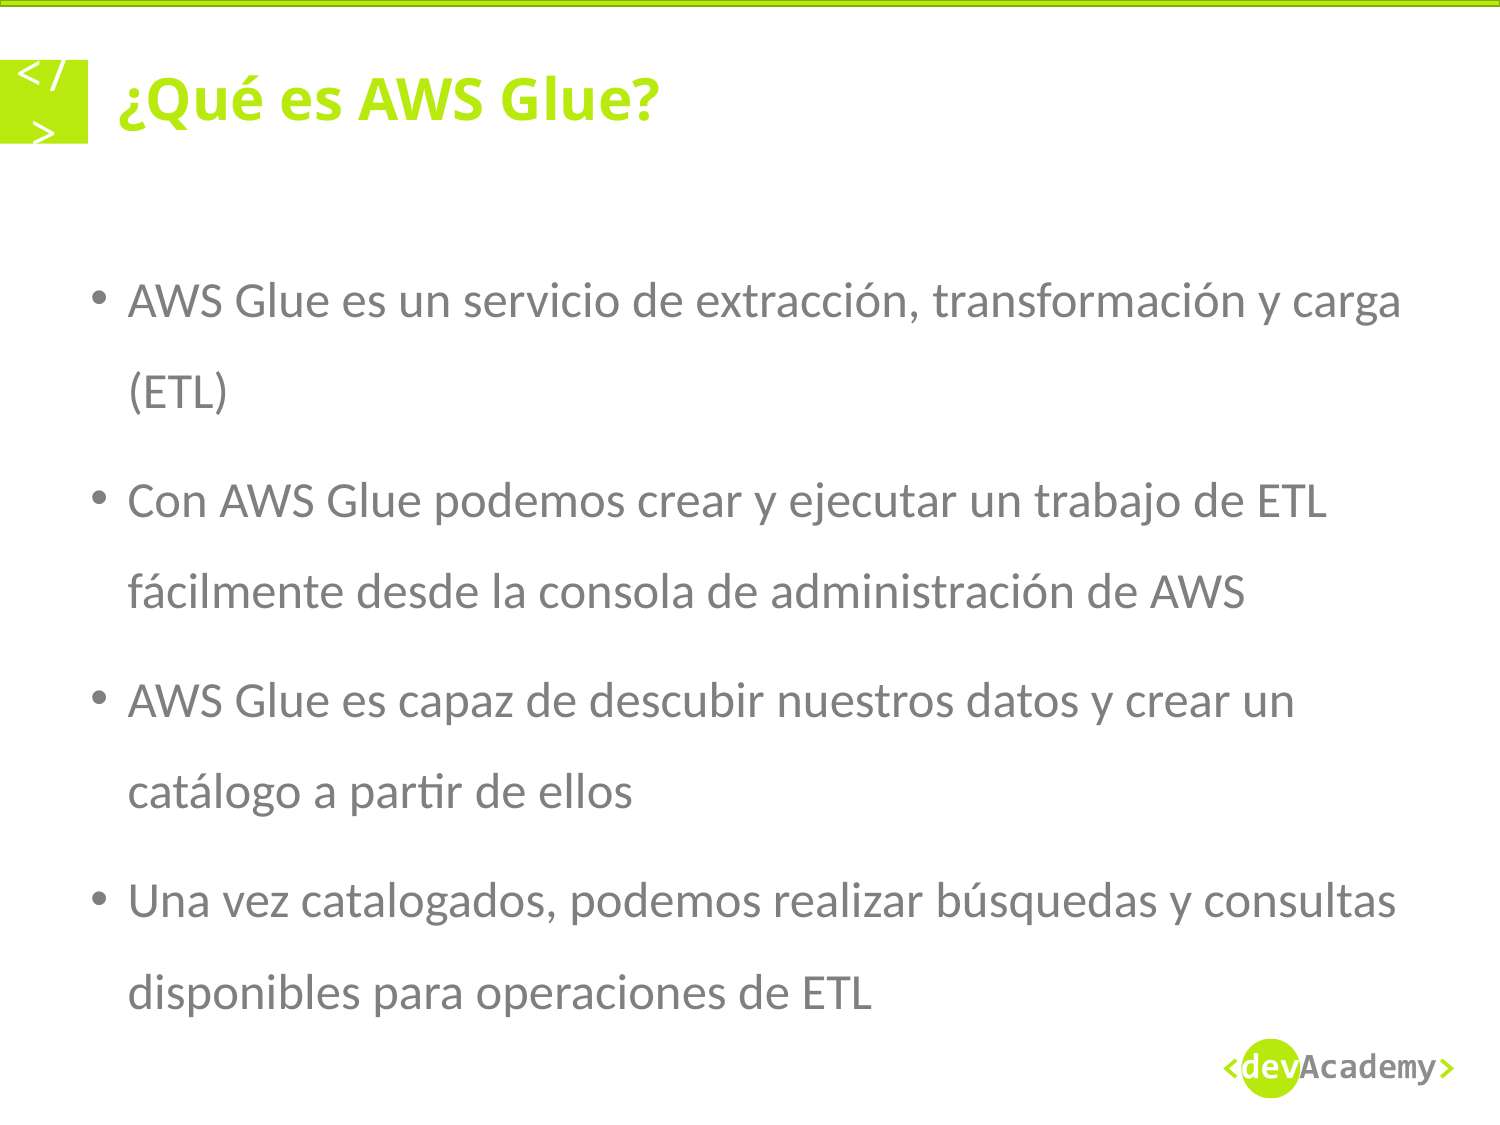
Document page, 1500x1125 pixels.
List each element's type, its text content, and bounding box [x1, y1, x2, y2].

picture [1218, 1036, 1458, 1102]
list AWS Glue es un servicio de extracción, transformación y carga (ETL) Con AWS Glue podemos crear y ejecutar un trabajo de ETL fácilmente desde la consola de administración de AWS AWS Glue es capaz de descubir nuestros datos y crear un catálogo a partir de ellos Una vez catalogados, podemos realizar búsquedas y consultas disponibles para operaciones de ETL [75, 228, 1448, 1036]
title ¿Qué es AWS Glue? [103, 59, 1458, 144]
